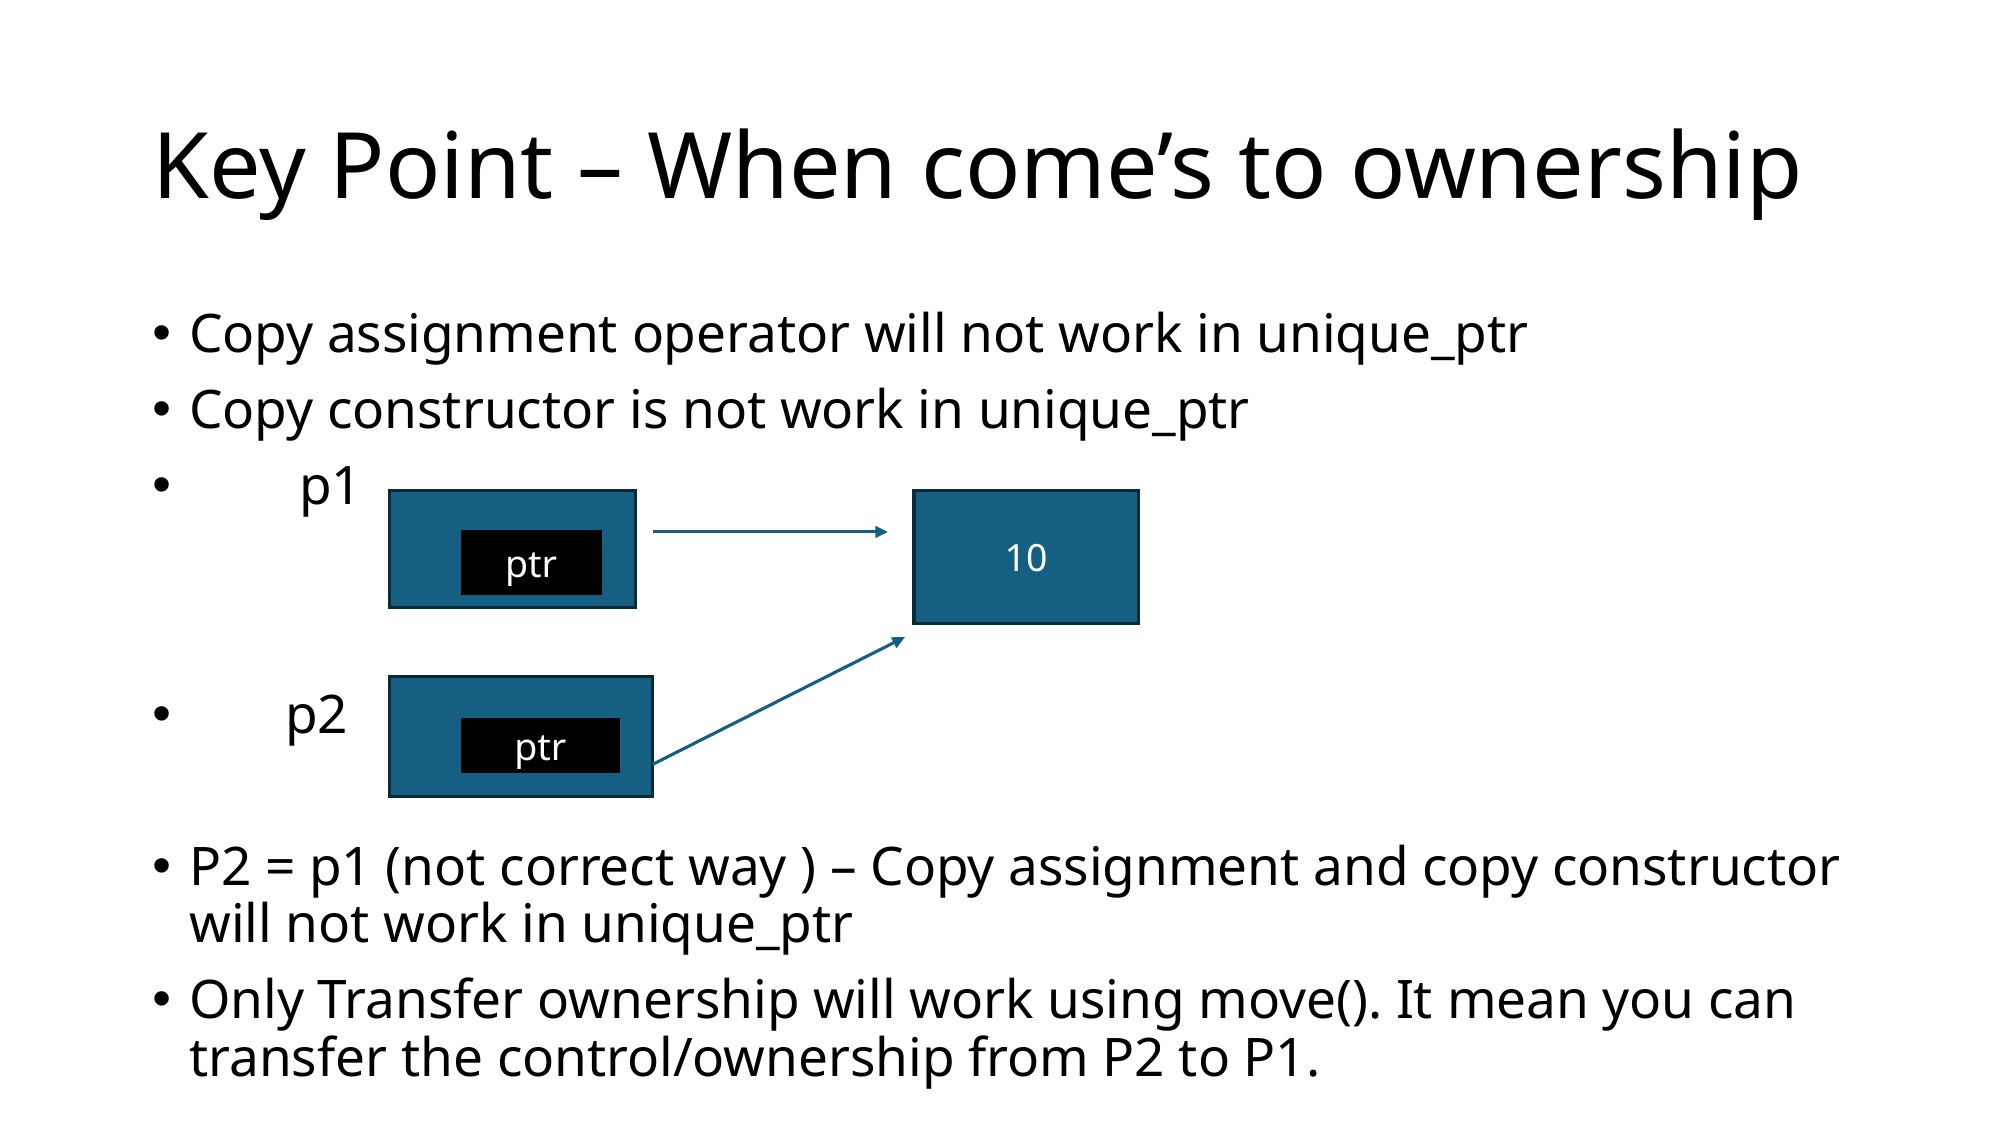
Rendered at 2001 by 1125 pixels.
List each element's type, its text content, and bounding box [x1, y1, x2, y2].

title Key Point – When come’s to ownership [137, 59, 1863, 278]
text_box ptr [461, 530, 602, 595]
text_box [651, 636, 906, 765]
text_box 10 [912, 489, 1140, 625]
text_box [388, 675, 654, 798]
text_box [388, 489, 637, 609]
text_box ptr [461, 718, 620, 773]
list Copy assignment operator will not work in unique_ptr Copy constructor is not work in unique_ptr p1 p2 P2 = p1 (not correct way ) – Copy assignment and copy constructor will not work in unique_ptr Only Transfer ownership will work using move(). It mean you can transfer the control/ownership from P2 to P1. [137, 299, 1863, 1098]
